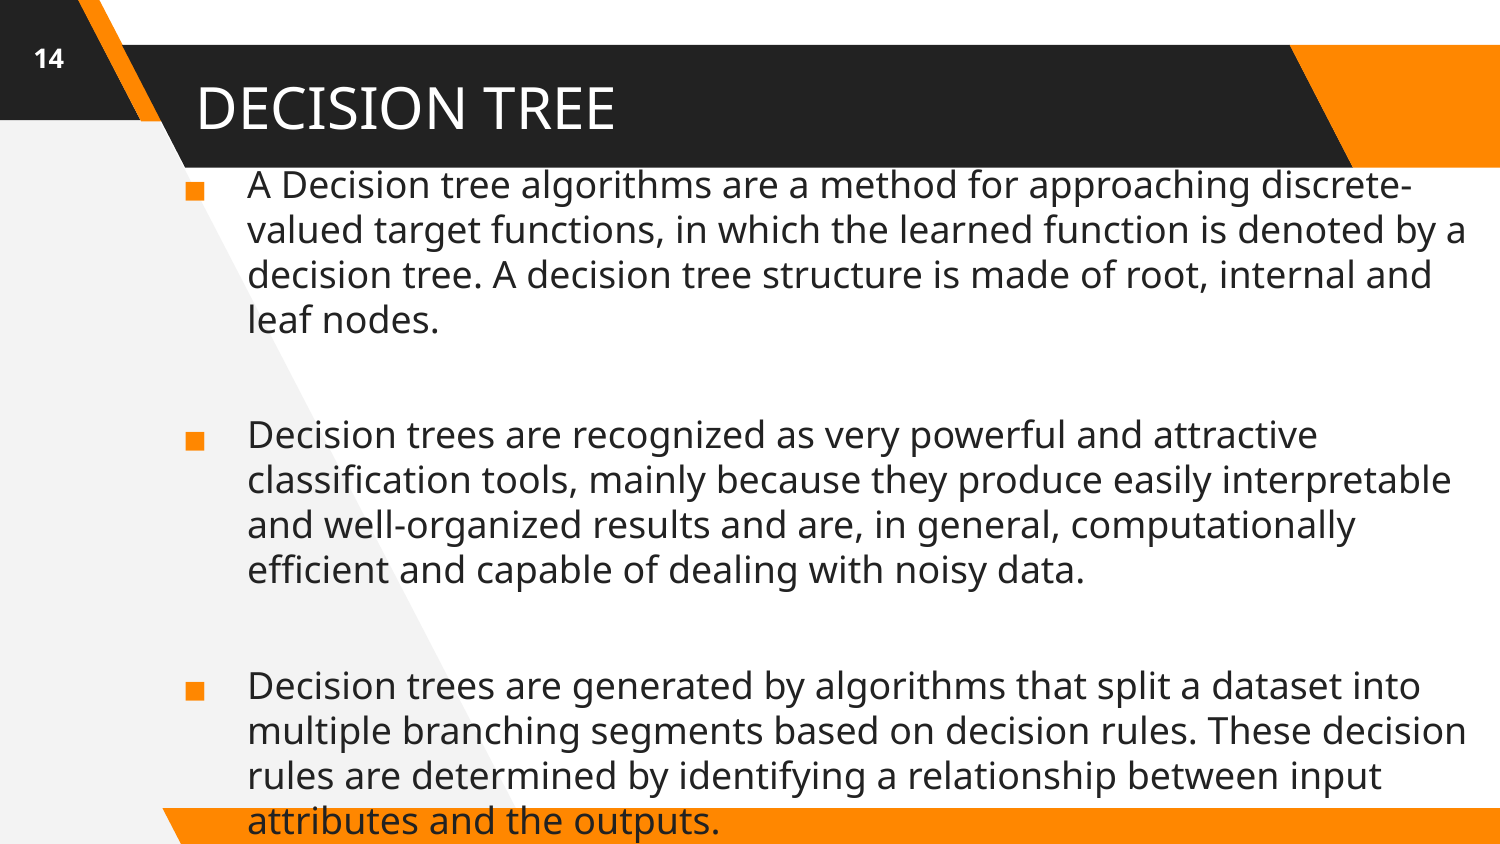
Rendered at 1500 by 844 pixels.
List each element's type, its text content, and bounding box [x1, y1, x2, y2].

list A Decision tree algorithms are a method for approaching discrete-valued target functions, in which the learned function is denoted by a decision tree. A decision tree structure is made of root, internal and leaf nodes. Decision trees are recognized as very powerful and attractive classification tools, mainly because they produce easily interpretable and well-organized results and are, in general, computationally efficient and capable of dealing with noisy data. Decision trees are generated by algorithms that split a dataset into multiple branching segments based on decision rules. These decision rules are determined by identifying a relationship between input attributes and the outputs. [157, 146, 1500, 780]
title DECISION TREE [180, 44, 1424, 146]
slide_number ‹#› [0, 0, 98, 121]
